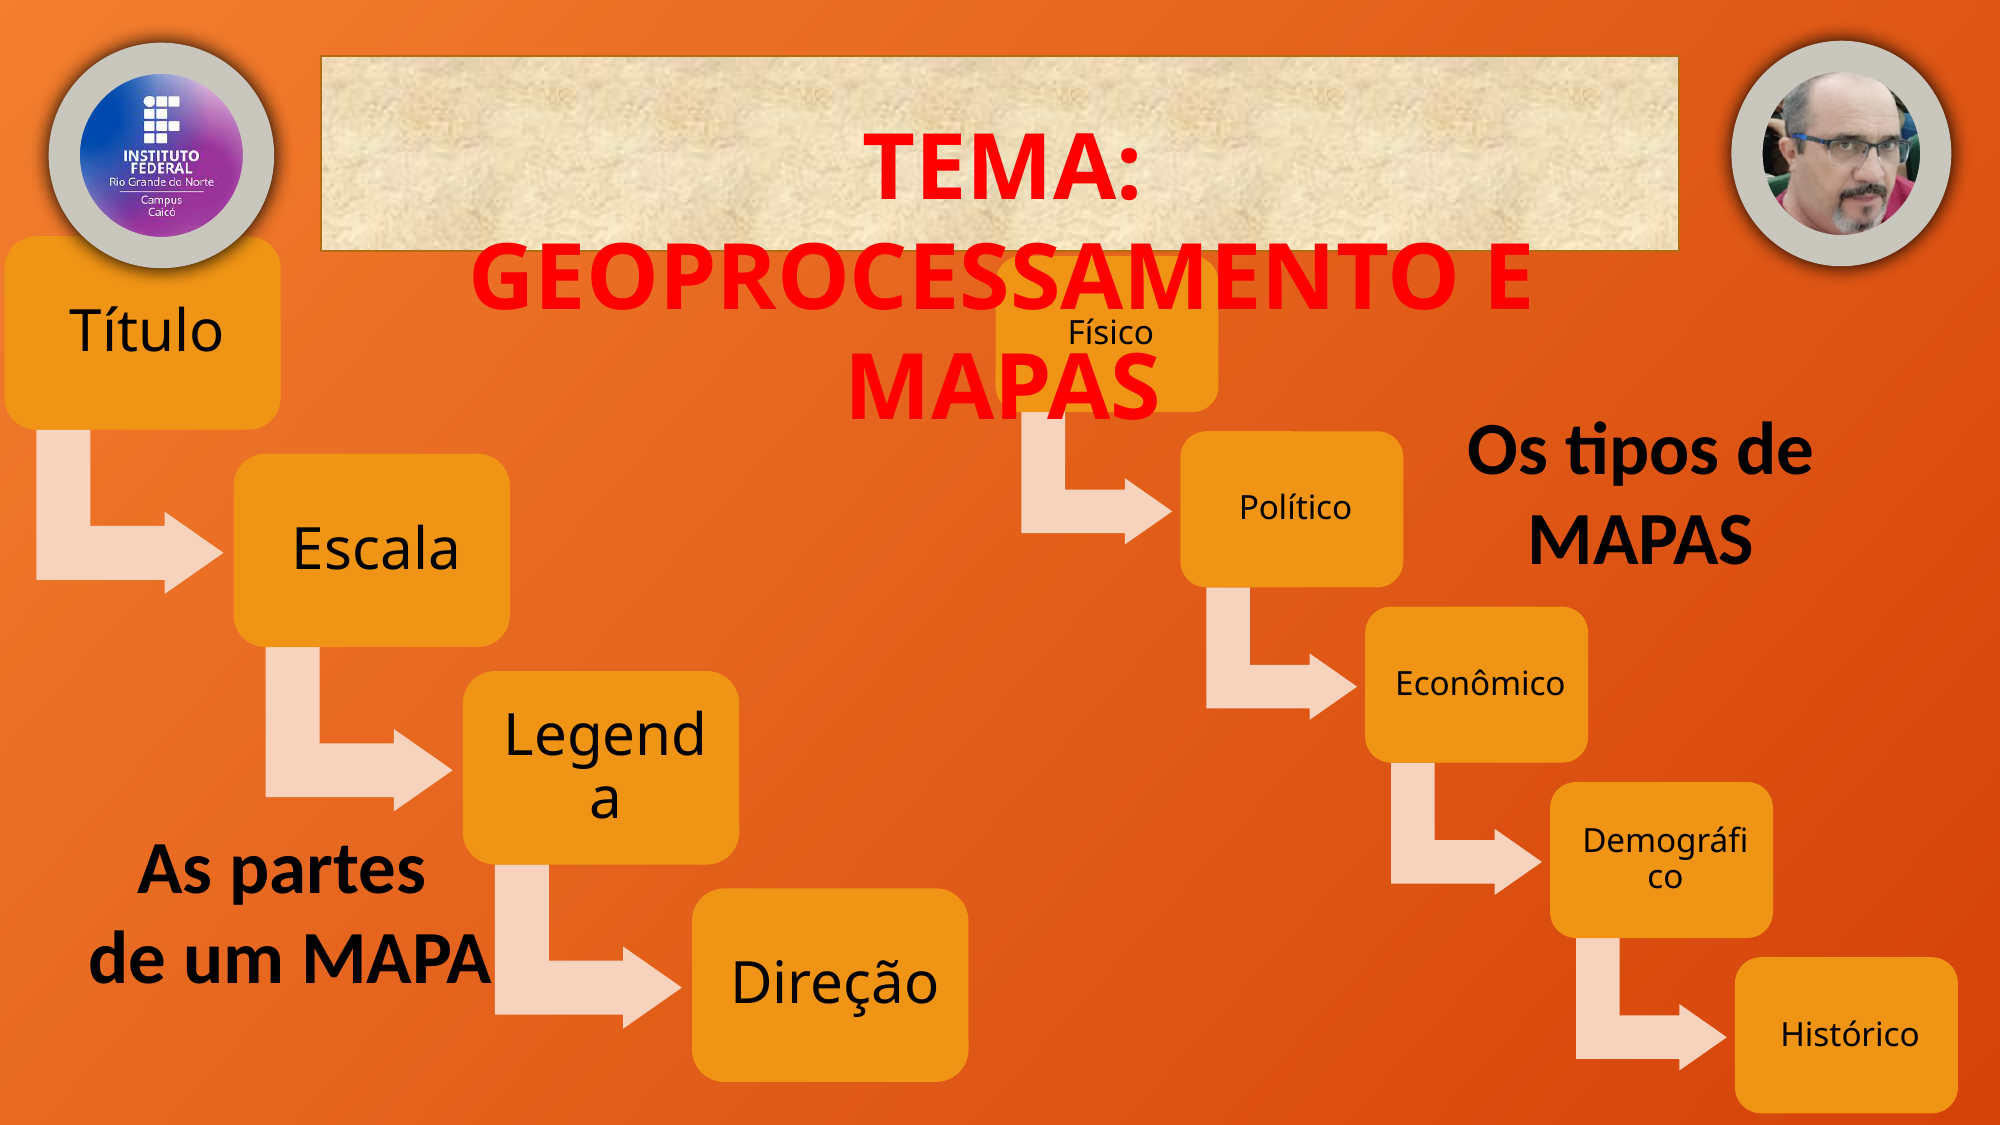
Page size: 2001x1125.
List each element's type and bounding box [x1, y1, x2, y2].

text_box [320, 56, 1680, 251]
text_box [994, 244, 1959, 1125]
picture [63, 58, 259, 253]
text_box [0, 243, 974, 1075]
picture [1746, 56, 1936, 251]
